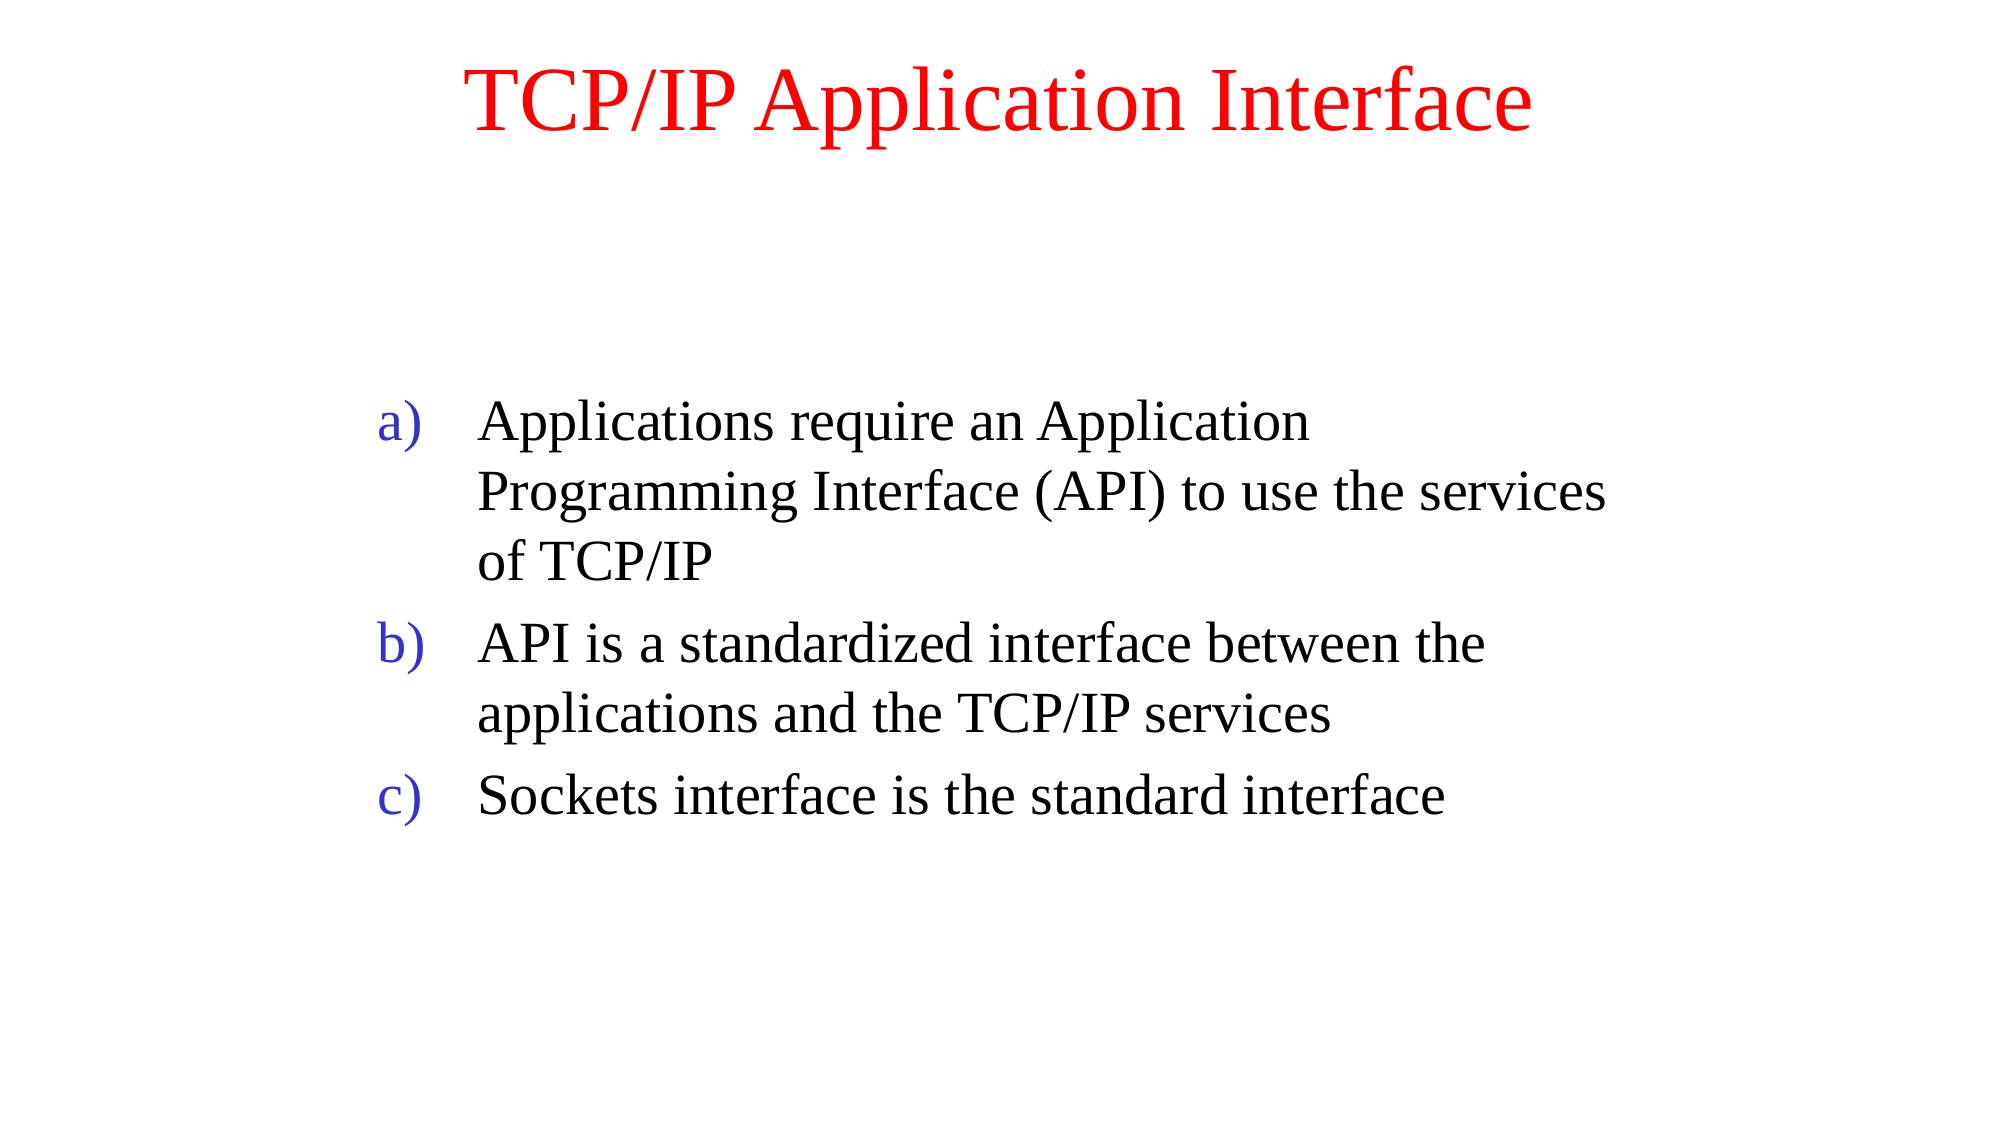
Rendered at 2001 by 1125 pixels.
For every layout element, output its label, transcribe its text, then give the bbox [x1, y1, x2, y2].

list Applications require an Application Programming Interface (API) to use the services of TCP/IP API is a standardized interface between the applications and the TCP/IP services Sockets interface is the standard interface [362, 375, 1638, 1050]
title TCP/IP Application Interface [0, 0, 2000, 188]
